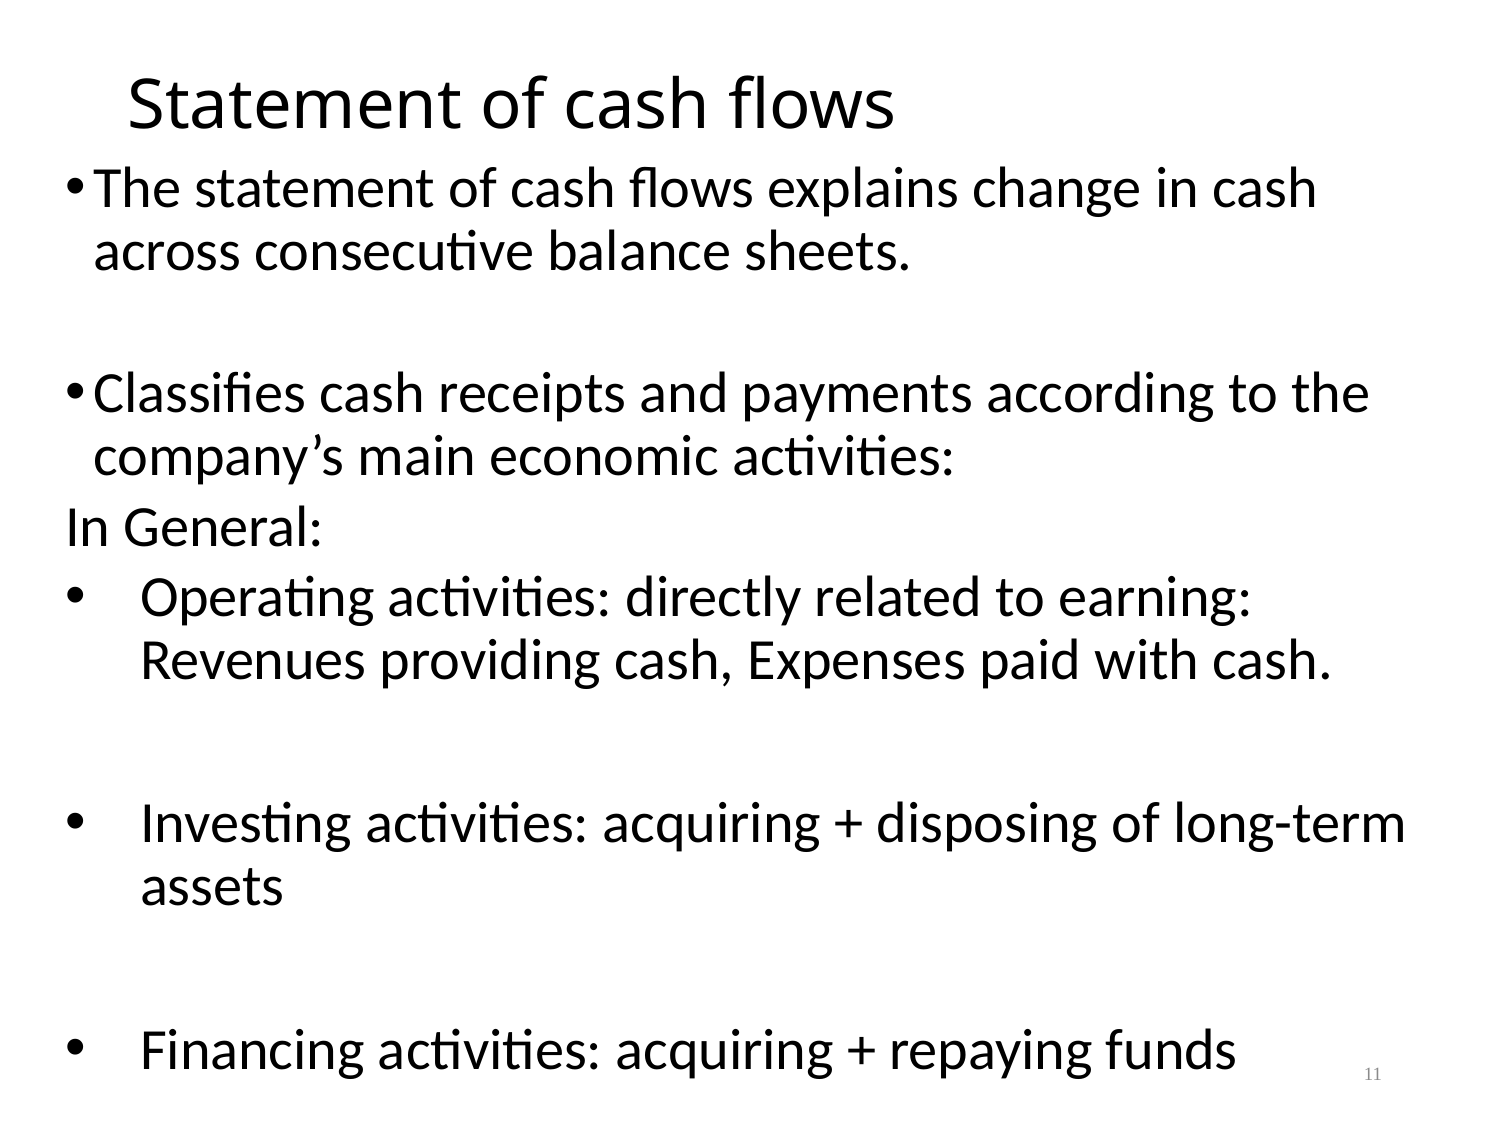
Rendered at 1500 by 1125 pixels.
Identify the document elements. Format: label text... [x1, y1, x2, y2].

title Statement of cash flows [112, 37, 1388, 149]
list The statement of cash flows explains change in cash across consecutive balance sheets. Classifies cash receipts and payments according to the company’s main economic activities: In General: Operating activities: directly related to earning: Revenues providing cash, Expenses paid with cash. Investing activities: acquiring + disposing of long-term assets Financing activities: acquiring + repaying funds [50, 149, 1475, 1088]
slide_number 11 [1059, 1042, 1397, 1103]
